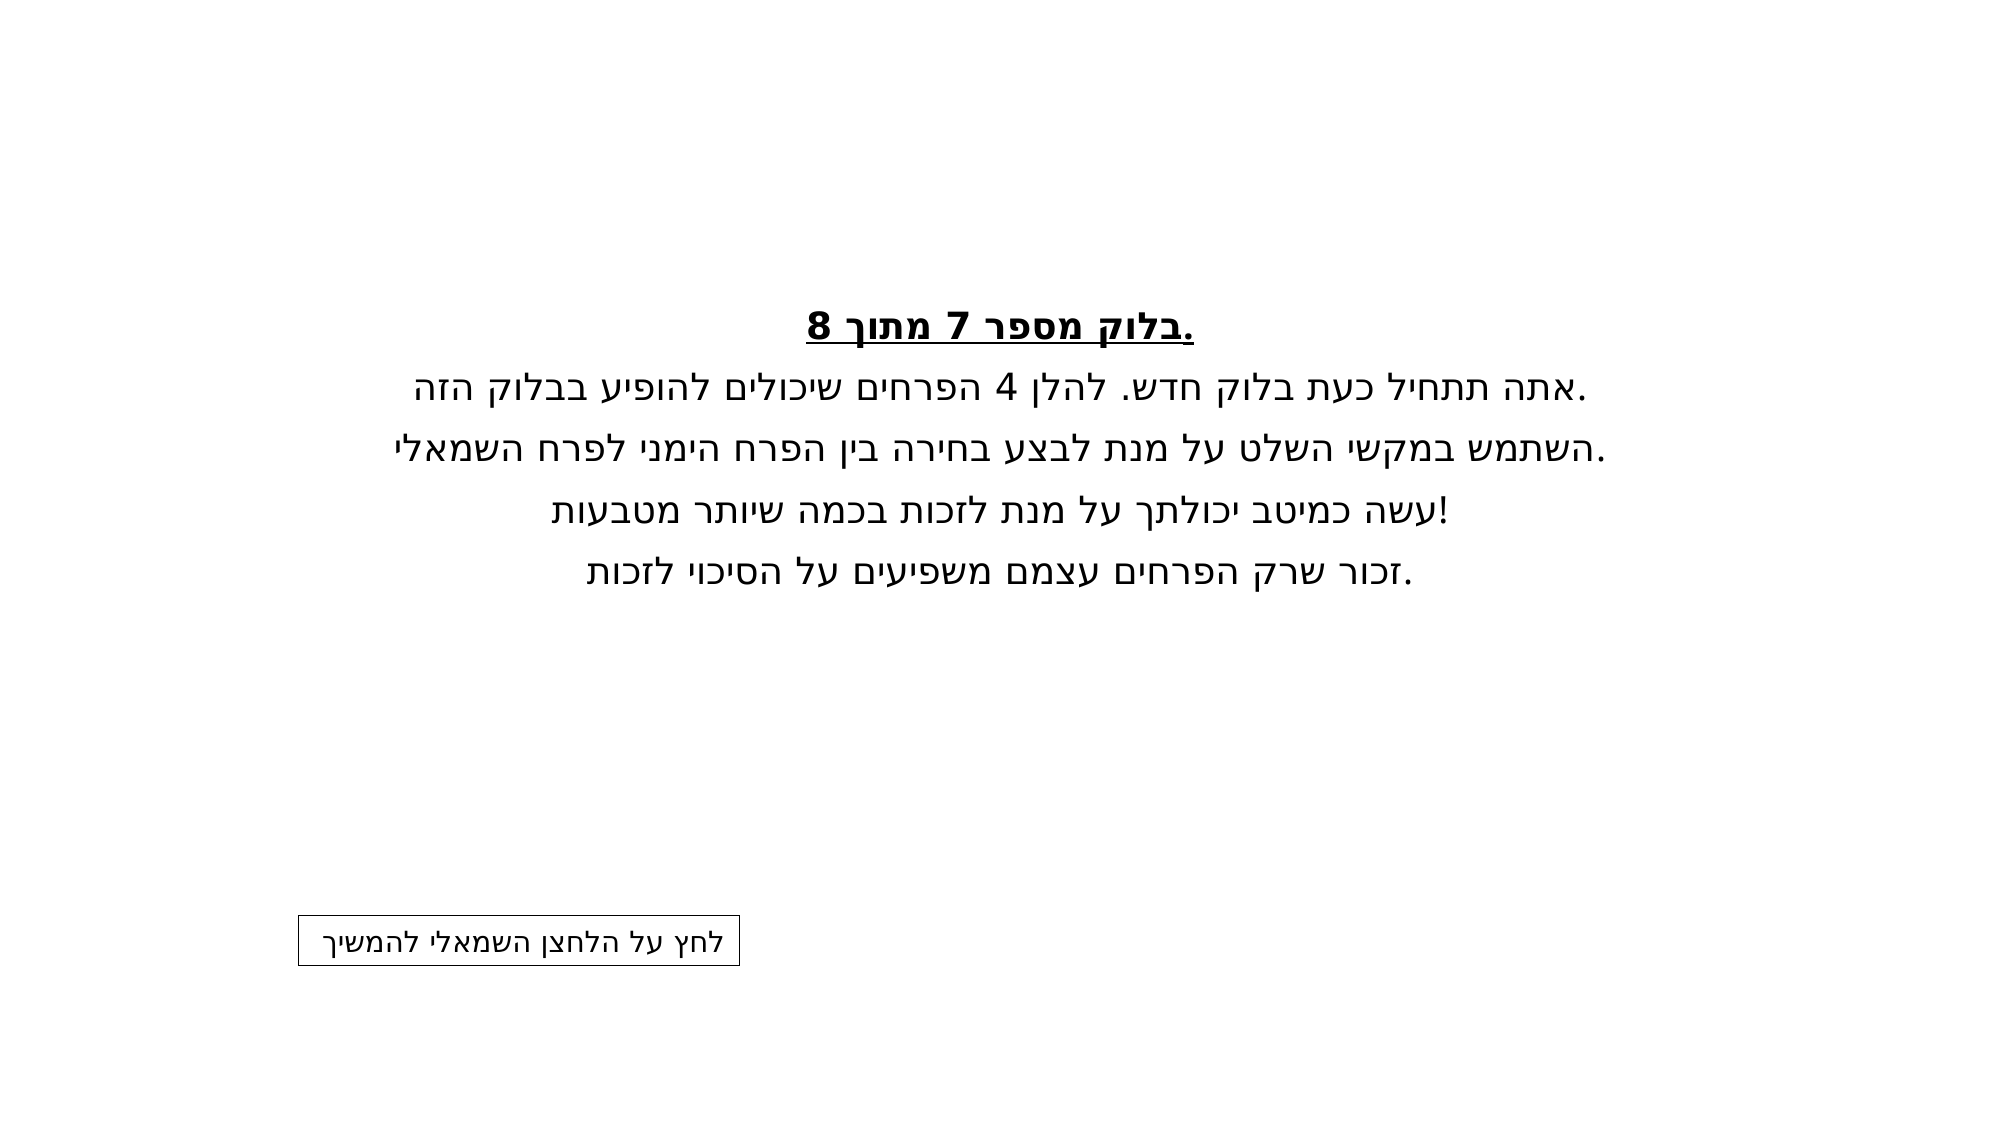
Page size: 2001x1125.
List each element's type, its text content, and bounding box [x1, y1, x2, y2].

list בלוק מספר 7 מתוך 8. אתה תתחיל כעת בלוק חדש. להלן 4 הפרחים שיכולים להופיע בבלוק הזה. השתמש במקשי השלט על מנת לבצע בחירה בין הפרח הימני לפרח השמאלי. עשה כמיטב יכולתך על מנת לזכות בכמה שיותר מטבעות! זכור שרק הפרחים עצמם משפיעים על הסיכוי לזכות. [137, 299, 1863, 1014]
text_box לחץ על הלחצן השמאלי להמשיך [298, 915, 740, 966]
